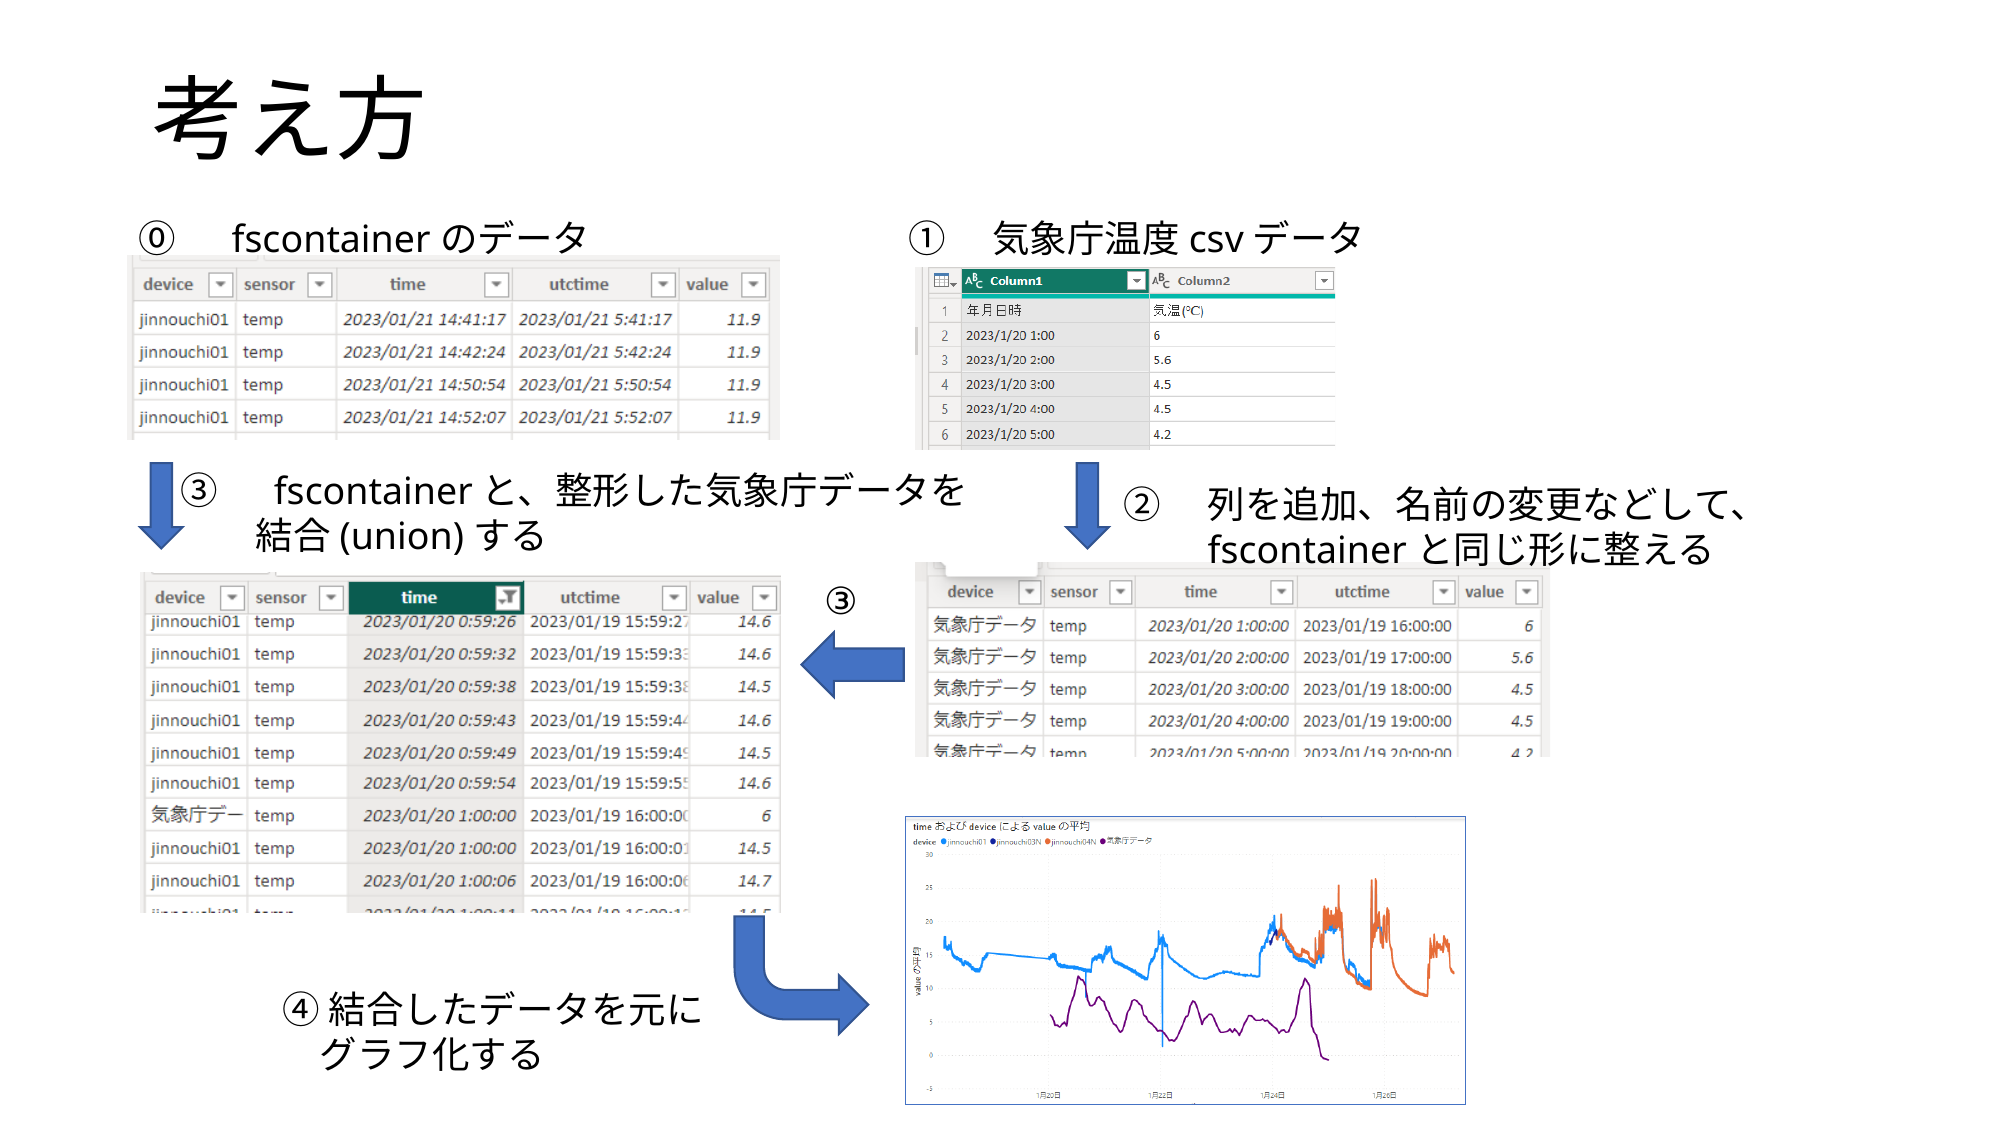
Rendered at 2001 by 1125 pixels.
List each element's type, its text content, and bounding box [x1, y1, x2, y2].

picture [914, 562, 1551, 757]
text_box ④結合したデータを元に グラフ化する [267, 978, 719, 1084]
picture [126, 244, 780, 440]
picture [914, 267, 1336, 450]
text_box [733, 915, 870, 1037]
text_box ③ fscontainerと、整形した気象庁データを 結合(union)する [165, 459, 983, 565]
text_box [800, 629, 905, 700]
picture [905, 816, 1467, 1105]
picture [139, 572, 781, 913]
text_box ② 列を追加、名前の変更などして、 fscontainerと同じ形に整える [1108, 473, 1783, 579]
text_box [137, 462, 186, 550]
text_box ① 気象庁温度csvデータ [893, 207, 1380, 267]
text_box ⓪ fscontainerのデータ [123, 207, 605, 268]
text_box [1063, 462, 1108, 550]
title 考え方 [137, 59, 1863, 187]
text_box ③ [809, 569, 873, 629]
